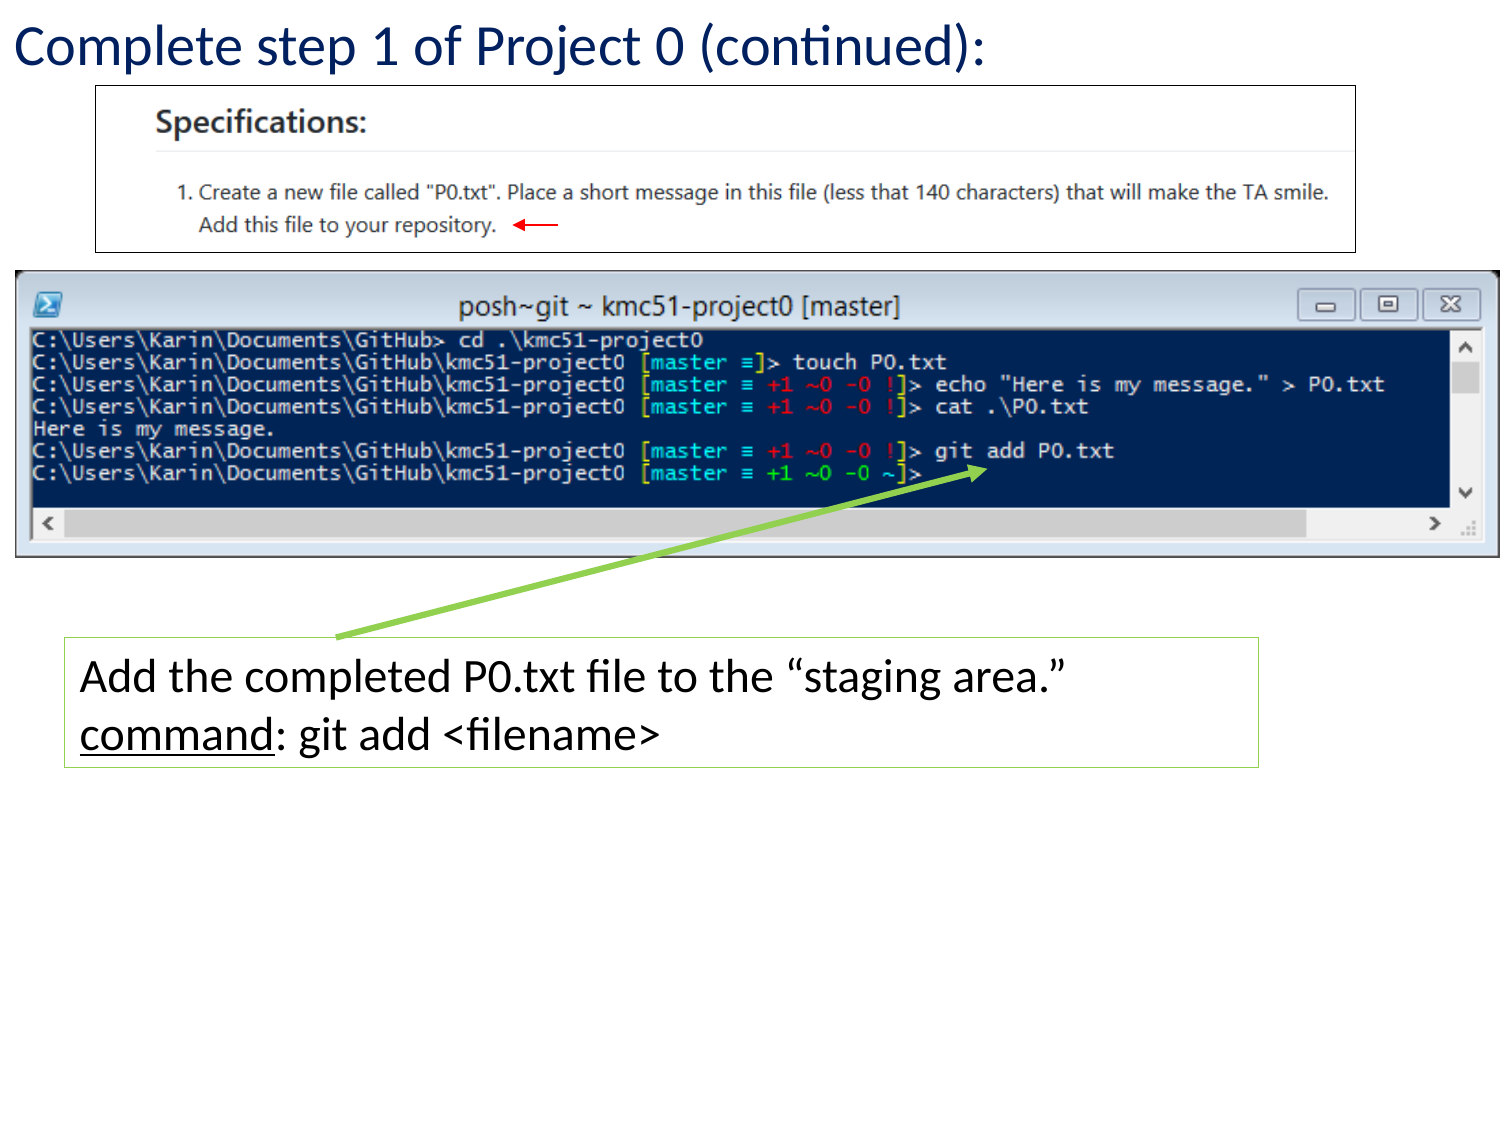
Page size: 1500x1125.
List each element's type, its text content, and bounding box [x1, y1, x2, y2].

text_box Add the completed P0.txt file to the “staging area.” command: git add <filename> [64, 637, 1259, 768]
picture [14, 270, 1500, 558]
picture [95, 85, 1356, 253]
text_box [335, 468, 988, 638]
text_box Complete step 1 of Project 0 (continued): [0, 0, 1335, 85]
